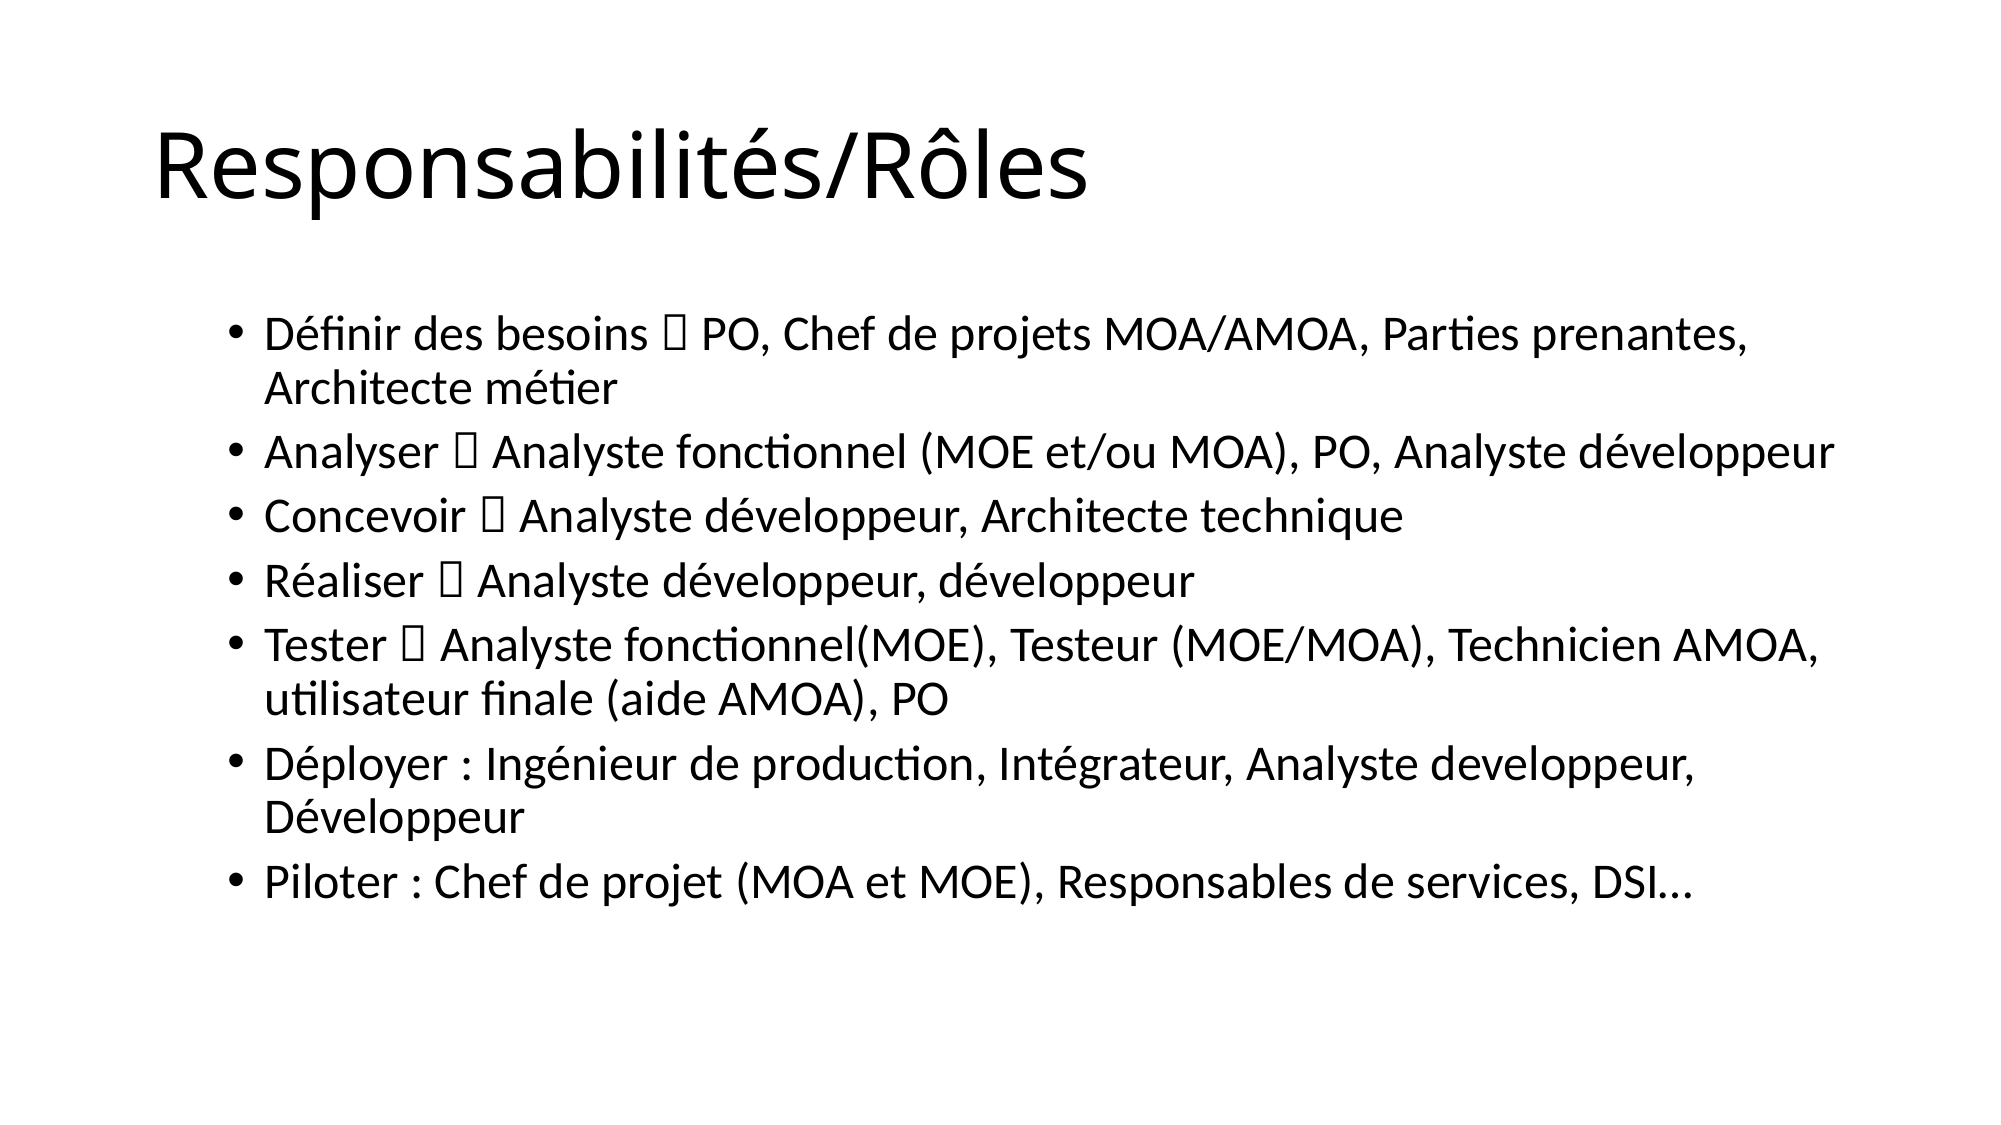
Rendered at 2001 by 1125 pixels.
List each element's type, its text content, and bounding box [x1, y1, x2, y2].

title Responsabilités/Rôles [137, 59, 1863, 278]
list Définir des besoins  PO, Chef de projets MOA/AMOA, Parties prenantes, Architecte métier Analyser  Analyste fonctionnel (MOE et/ou MOA), PO, Analyste développeur Concevoir  Analyste développeur, Architecte technique Réaliser  Analyste développeur, développeur Tester  Analyste fonctionnel(MOE), Testeur (MOE/MOA), Technicien AMOA, utilisateur finale (aide AMOA), PO Déployer : Ingénieur de production, Intégrateur, Analyste developpeur, Développeur Piloter : Chef de projet (MOA et MOE), Responsables de services, DSI… [137, 299, 1863, 1014]
